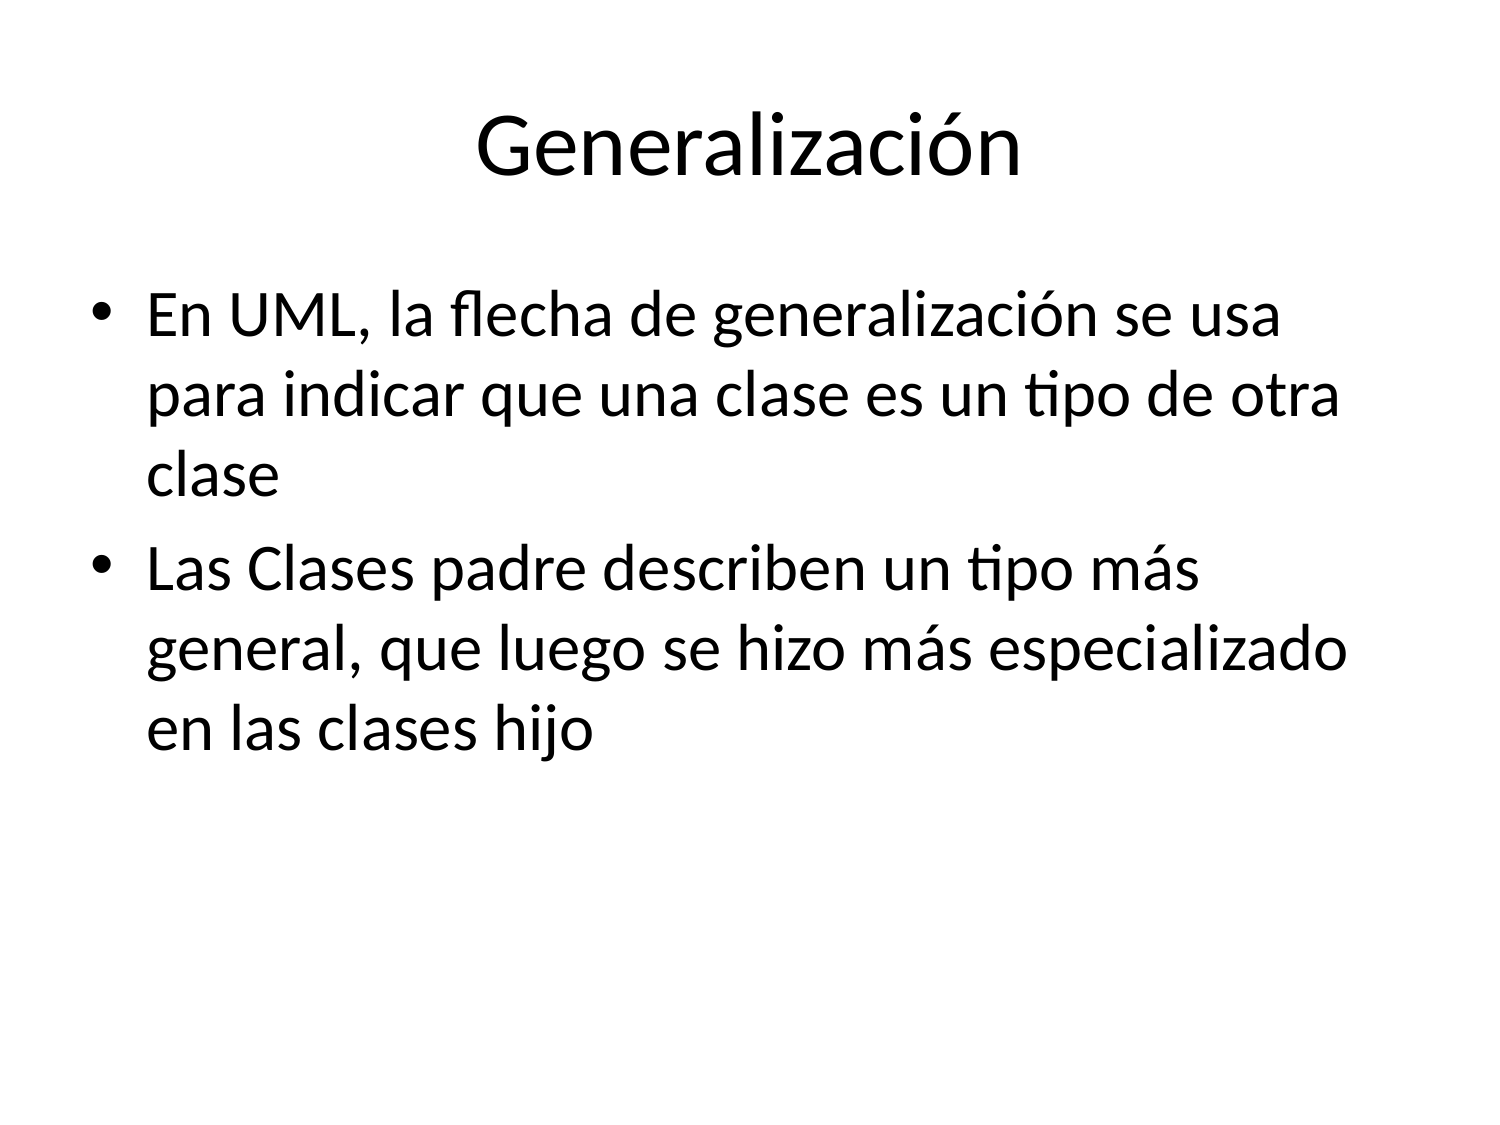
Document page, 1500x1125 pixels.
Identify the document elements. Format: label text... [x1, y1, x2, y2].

title Generalización [75, 45, 1425, 233]
list En UML, la flecha de generalización se usa para indicar que una clase es un tipo de otra clase Las Clases padre describen un tipo más general, que luego se hizo más especializado en las clases hijo [75, 262, 1425, 1005]
